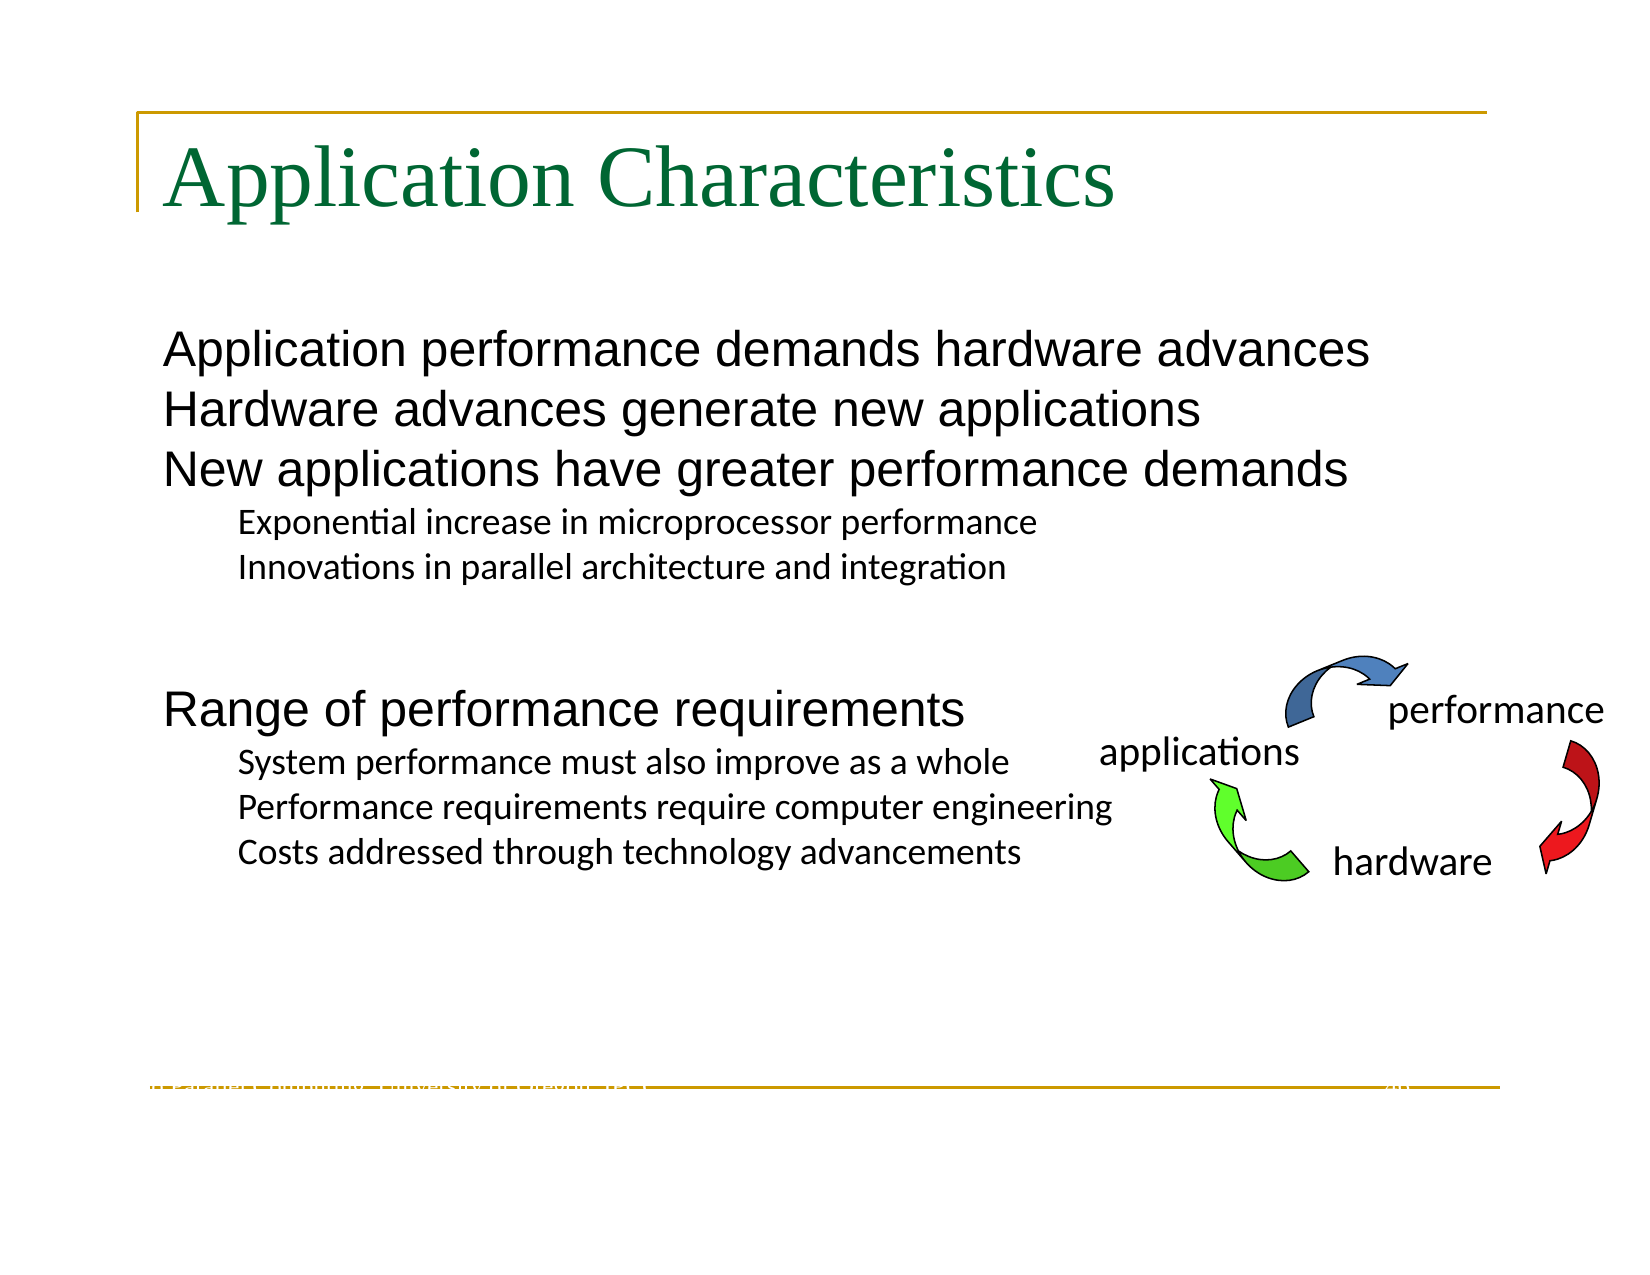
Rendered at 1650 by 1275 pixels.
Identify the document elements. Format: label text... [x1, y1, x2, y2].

text_box [1539, 740, 1600, 874]
footer Introduction to Parallel Computing, University of Oregon, IPCC [0, 1044, 738, 1125]
text_box performance [1372, 675, 1620, 740]
slide_number 46 [1074, 1044, 1425, 1125]
title Application Characteristics [162, 118, 1488, 225]
text_box hardware [1317, 826, 1508, 891]
text_box applications [1084, 716, 1316, 781]
text_box [1285, 656, 1408, 716]
list Application performance demands hardware advances Hardware advances generate new applications New applications have greater performance demands Exponential increase in microprocessor performance Innovations in parallel architecture and integration Range of performance requirements System performance must also improve as a whole Performance requirements require computer engineering Costs addressed through technology advancements [162, 316, 1465, 1029]
text_box [1210, 778, 1309, 881]
